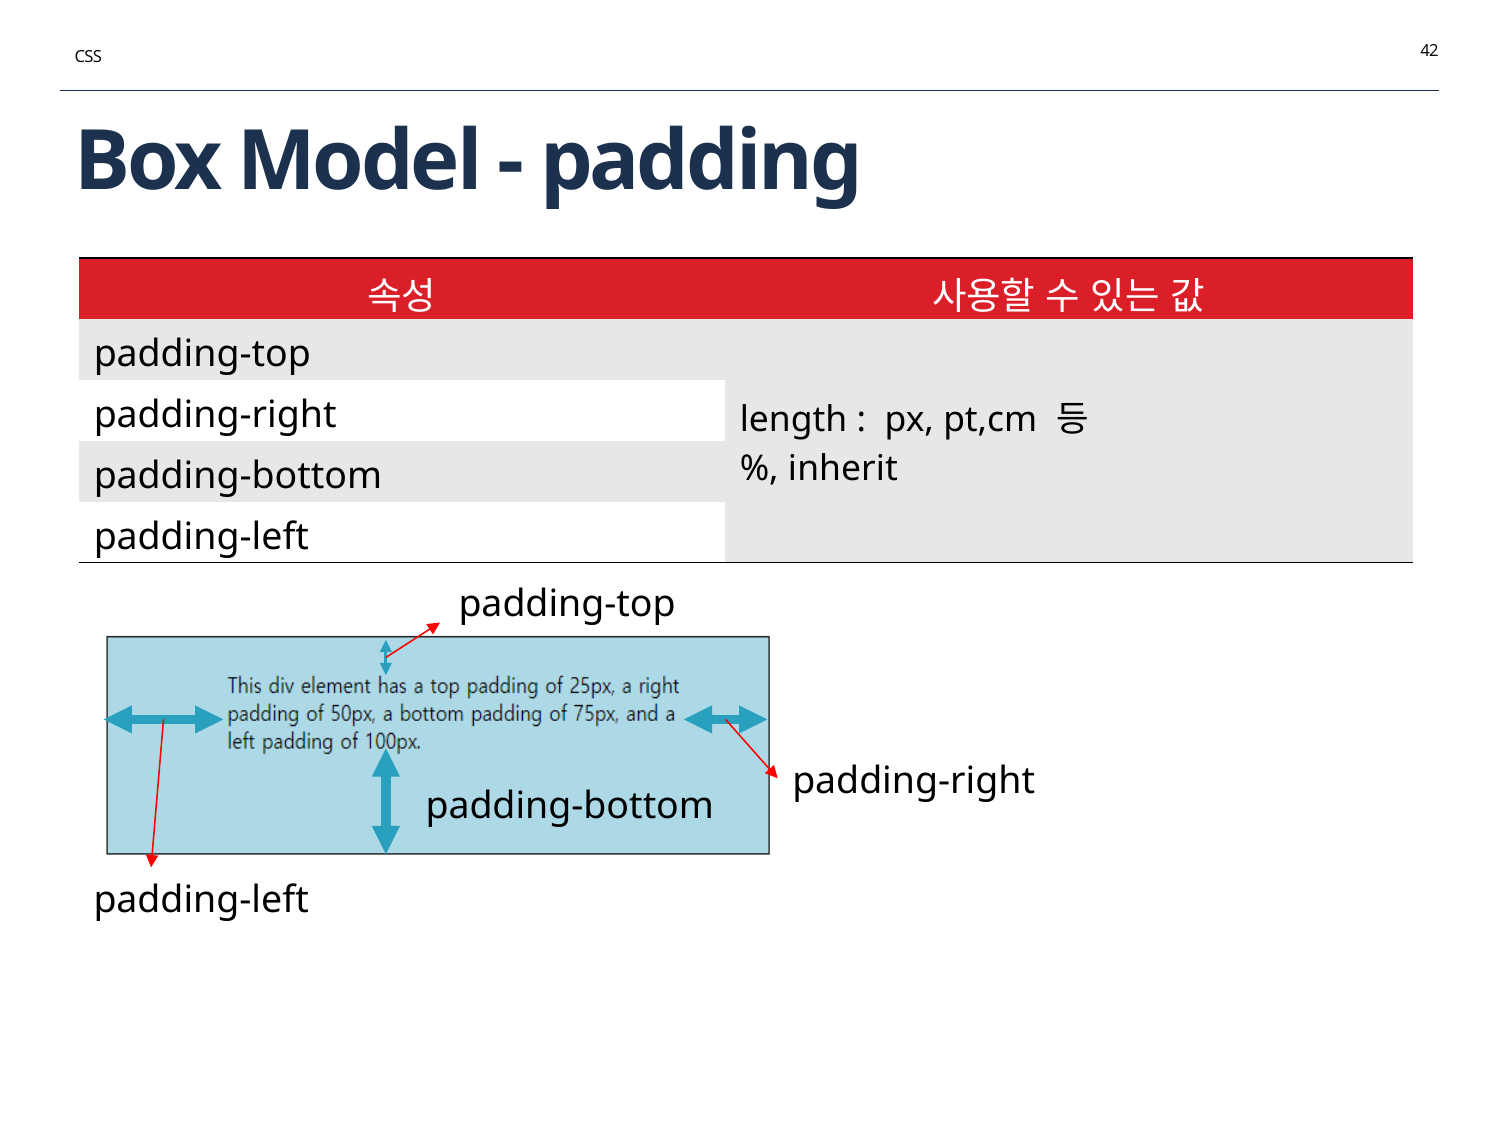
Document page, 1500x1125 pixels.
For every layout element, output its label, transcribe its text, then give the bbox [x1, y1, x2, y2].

table_cell padding-top [79, 319, 725, 380]
table_header 사용할 수 있는 값 [725, 259, 1413, 319]
table_cell padding-bottom [79, 441, 725, 502]
table_cell padding-right [79, 380, 725, 441]
title Box Model - padding [59, 108, 1432, 204]
text_box 42 [1193, 32, 1454, 70]
table_cell padding-left [79, 502, 725, 562]
text_box CSS [59, 38, 320, 74]
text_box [78, 571, 1164, 929]
table_header 속성 [79, 259, 725, 319]
table_cell length : px, pt,cm 등 %, inherit [725, 319, 1413, 562]
